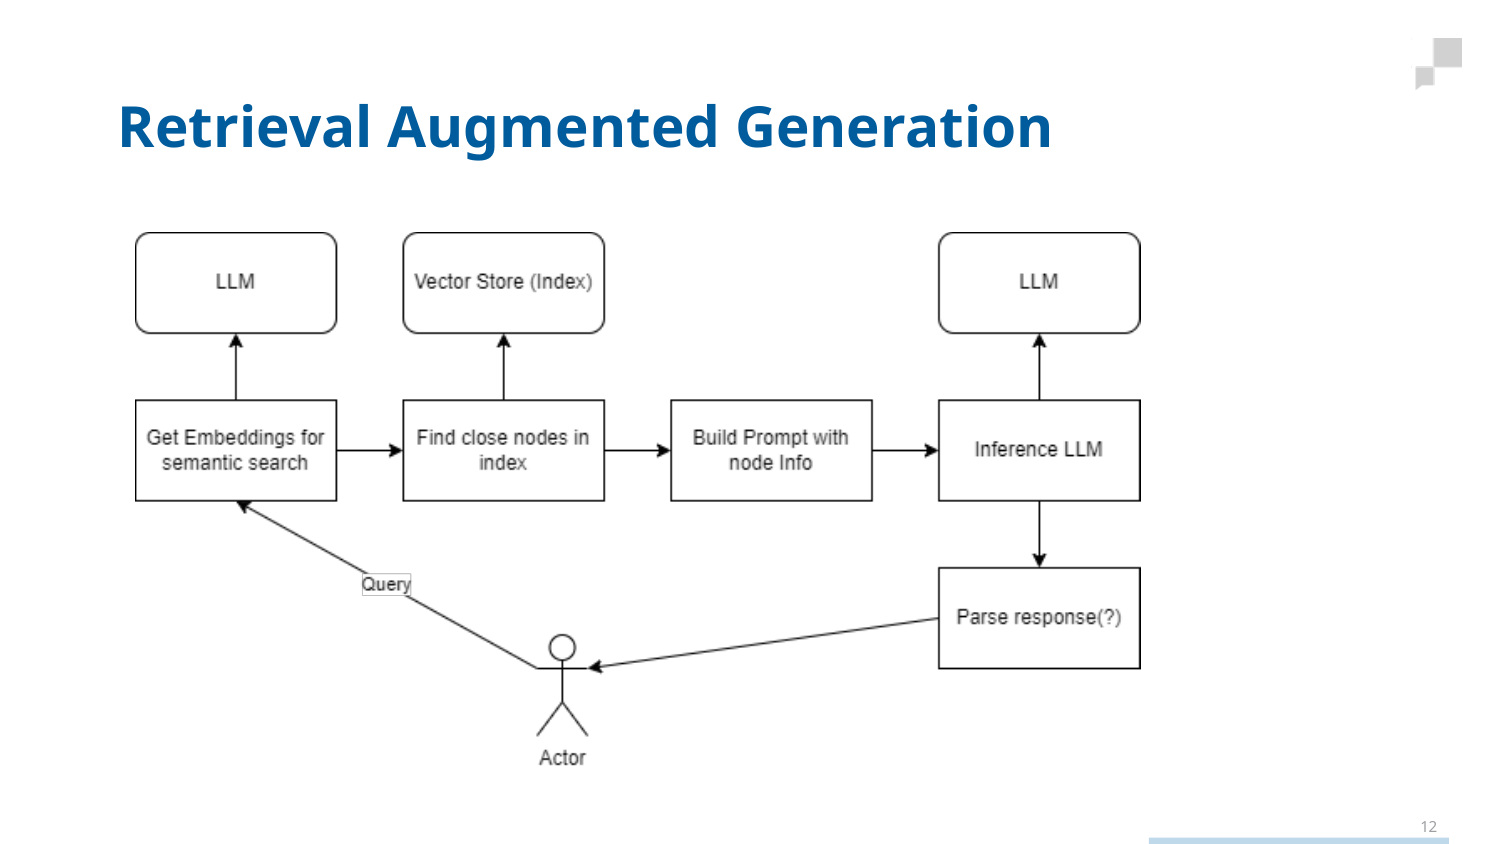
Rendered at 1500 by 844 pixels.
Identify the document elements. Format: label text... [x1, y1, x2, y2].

picture [135, 232, 1141, 772]
picture [1411, 38, 1462, 90]
title Retrieval Augmented Generation [103, 91, 1376, 169]
